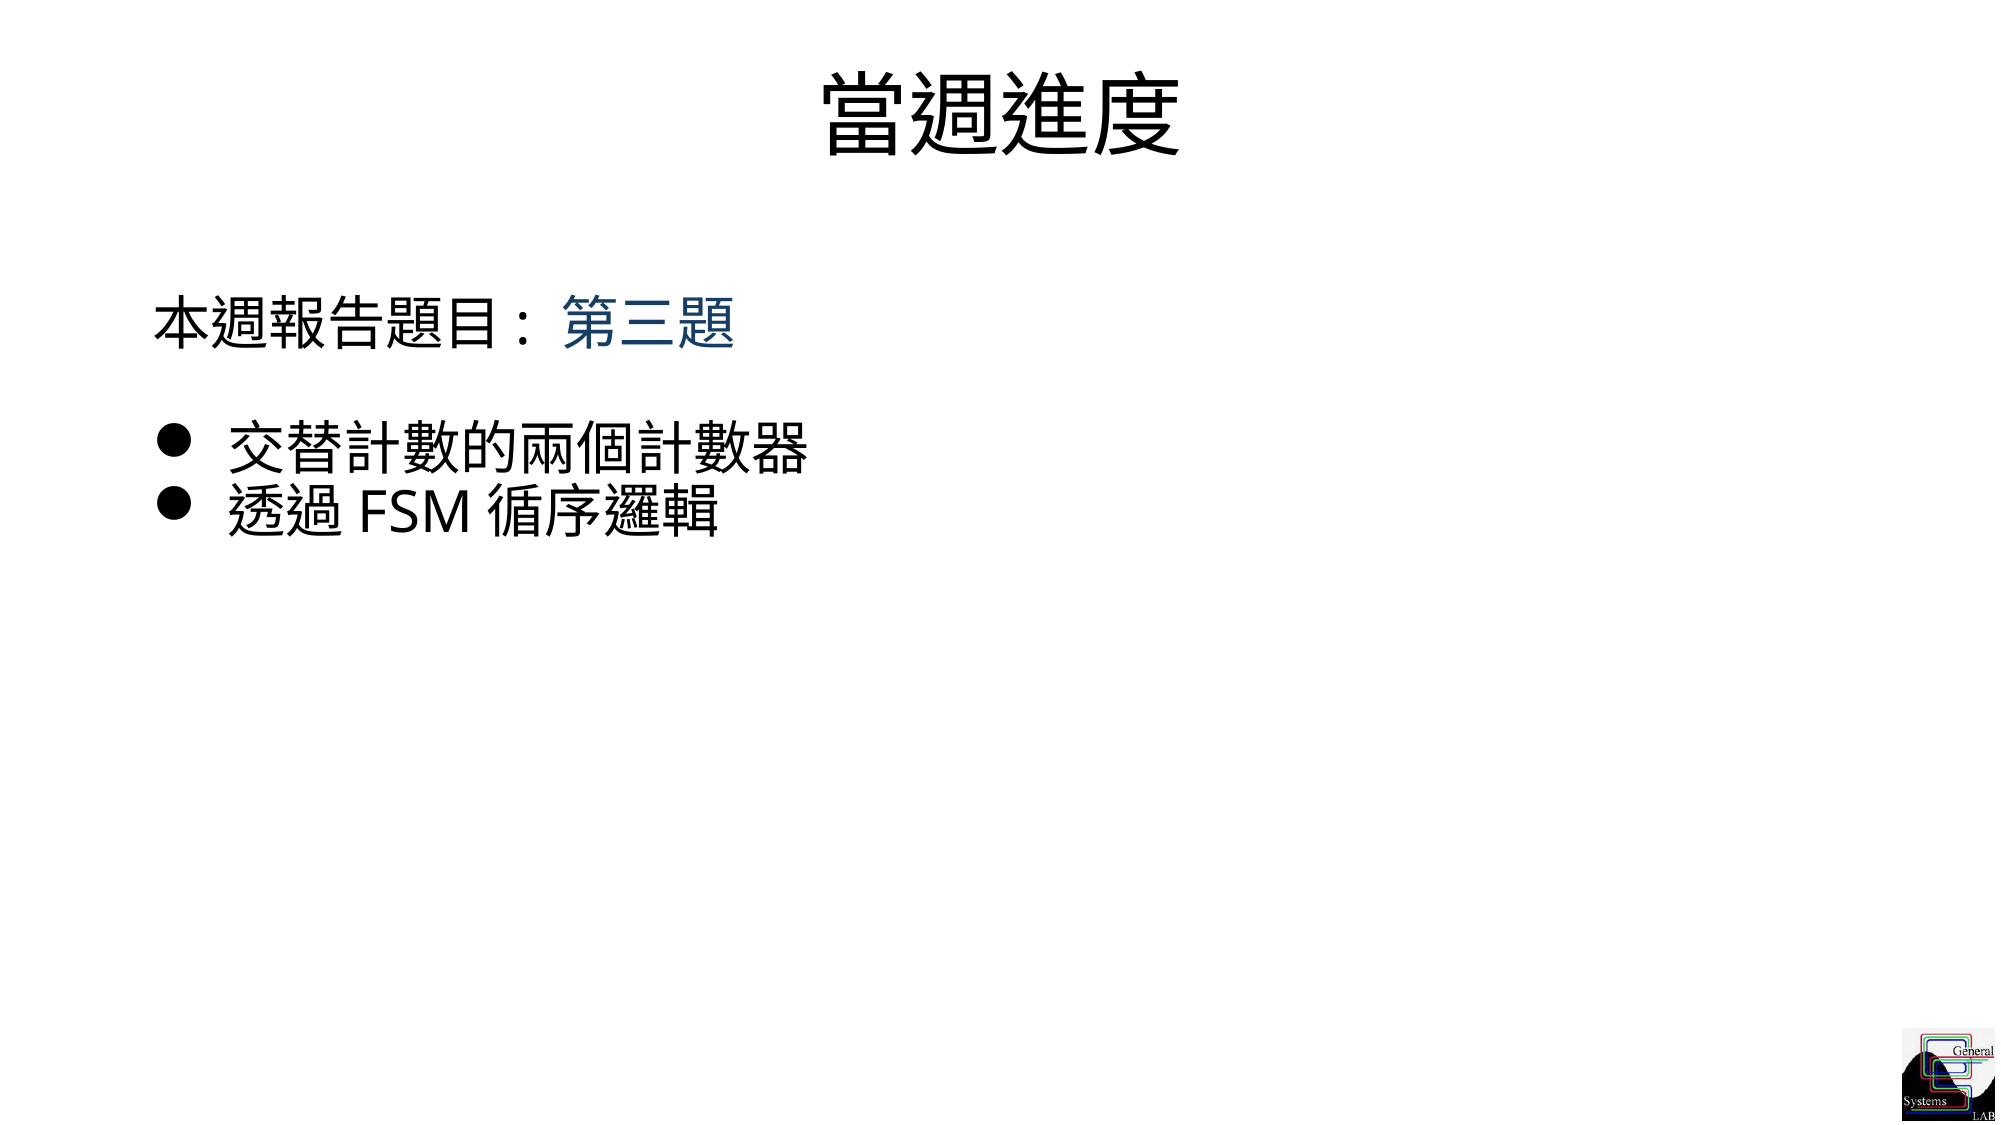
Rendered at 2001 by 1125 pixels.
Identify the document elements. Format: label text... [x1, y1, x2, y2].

picture [1902, 1028, 1995, 1121]
text_box 本週報告題目: 第三題 交替計數的兩個計數器 透過FSM循序邏輯 [137, 286, 1863, 593]
title 當週進度 [137, 59, 1863, 178]
